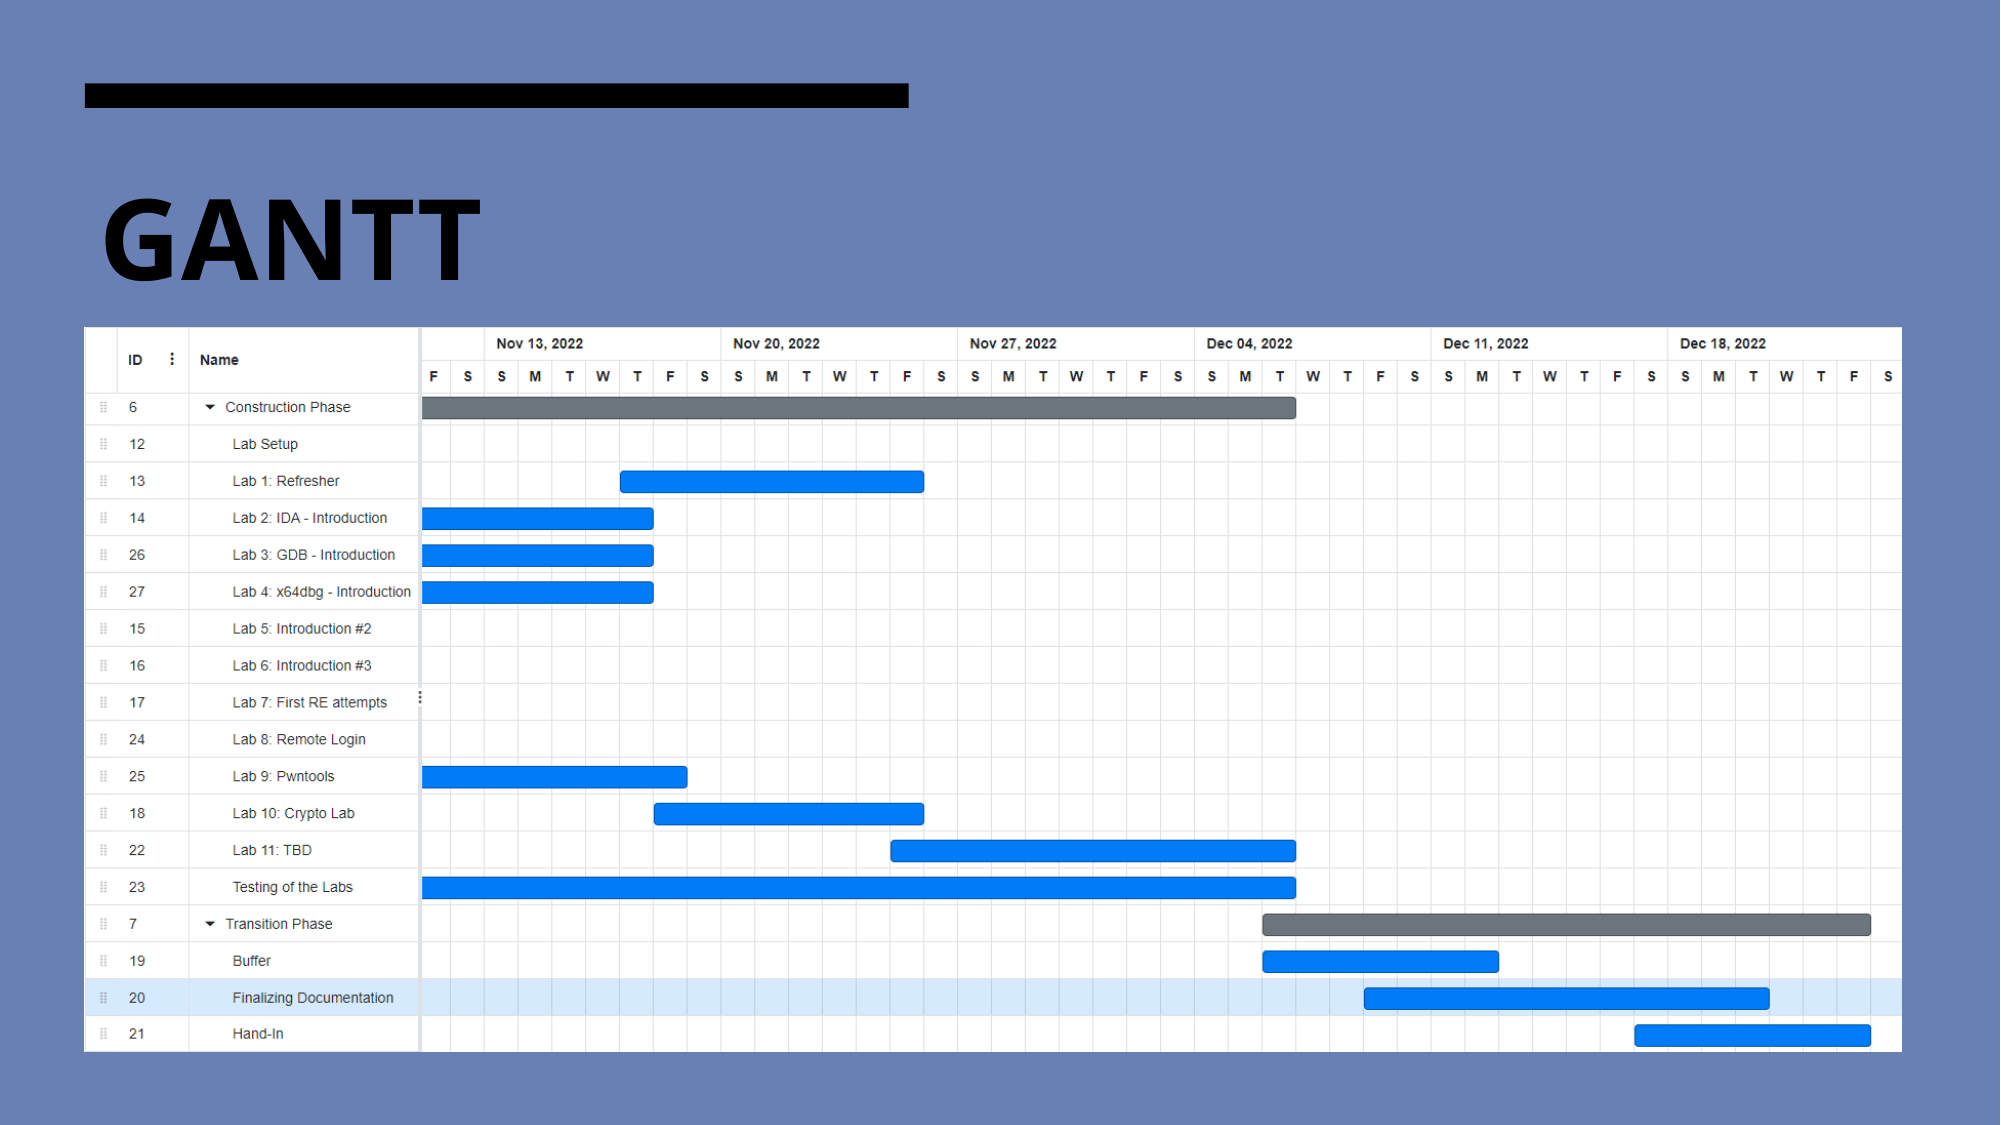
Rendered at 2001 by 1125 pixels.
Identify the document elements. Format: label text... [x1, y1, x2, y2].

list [84, 327, 1902, 1052]
title GANTT [84, 160, 1917, 328]
